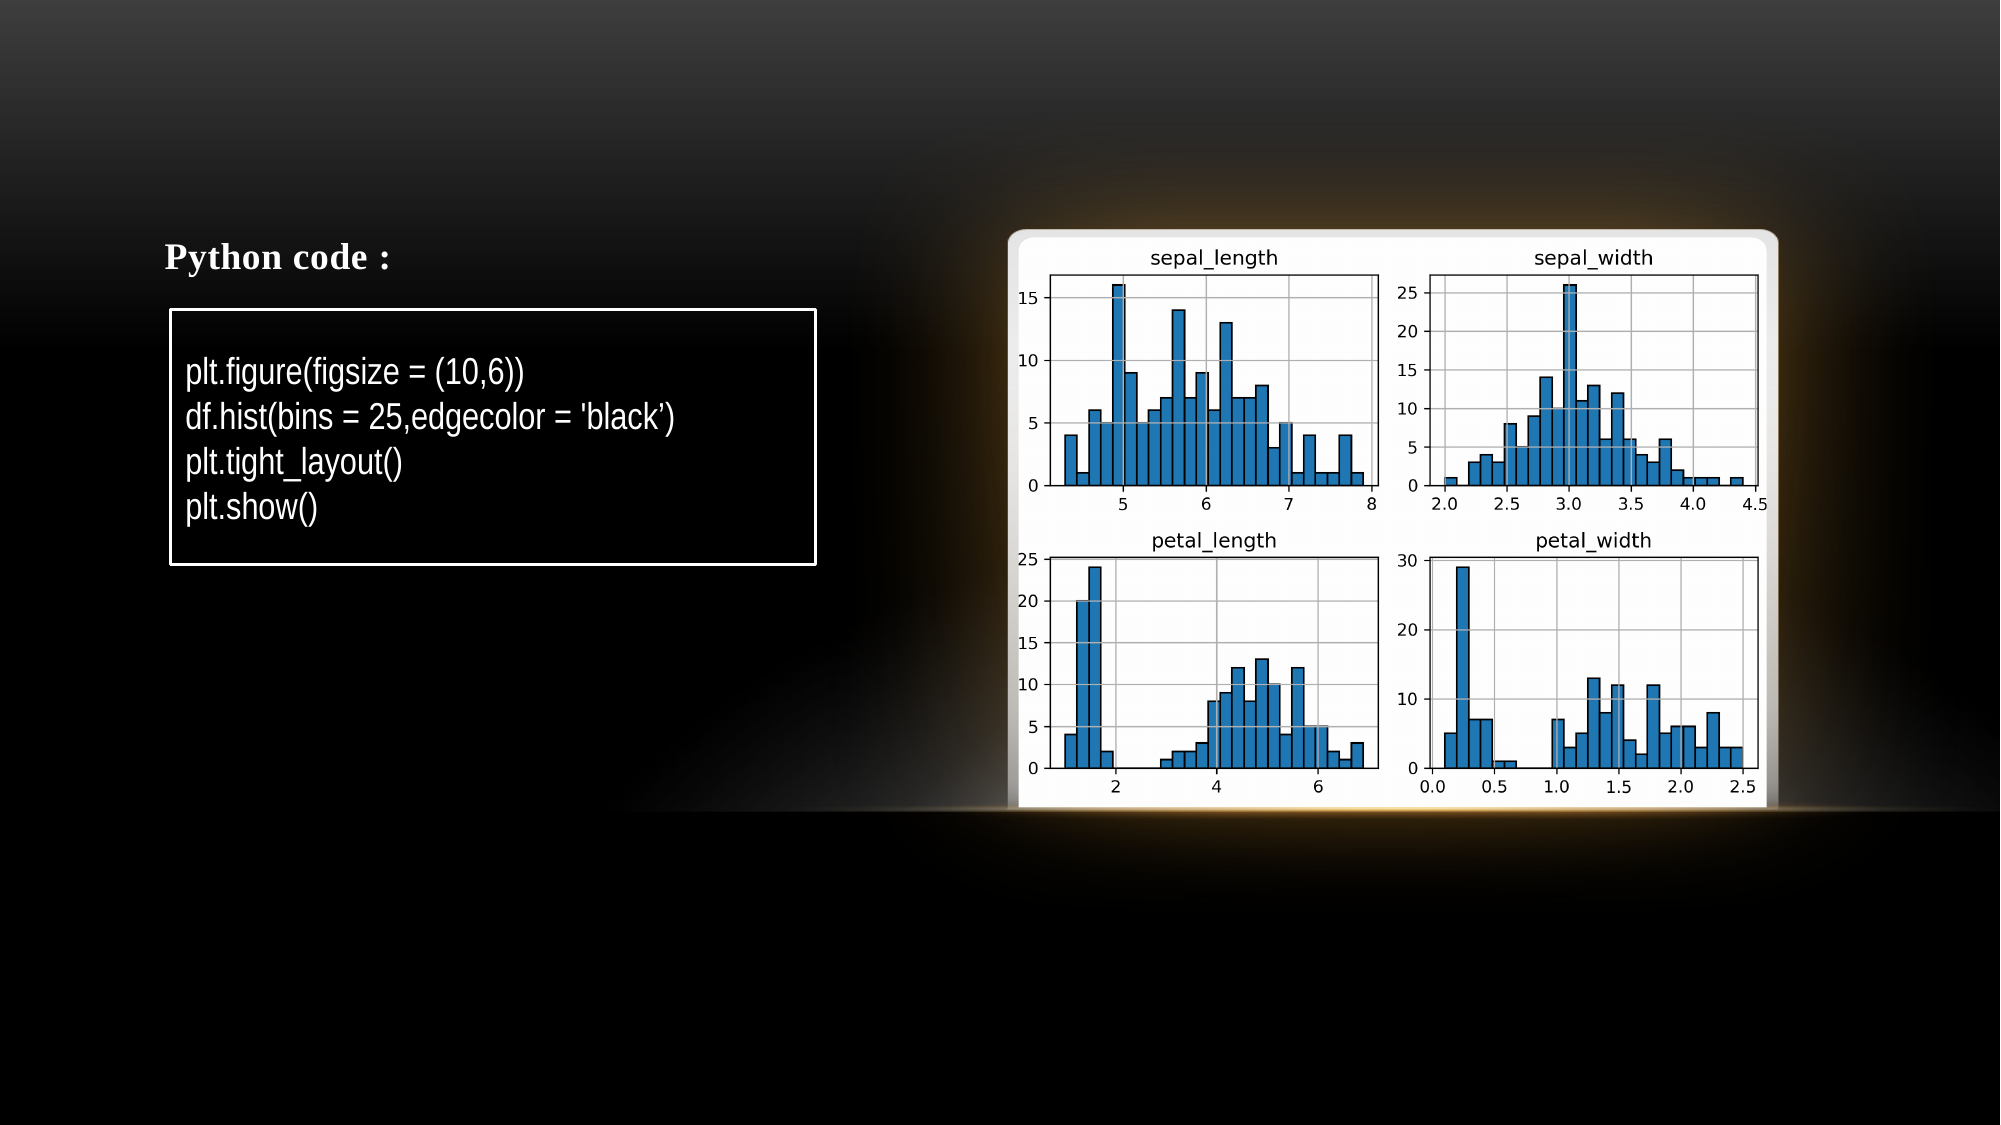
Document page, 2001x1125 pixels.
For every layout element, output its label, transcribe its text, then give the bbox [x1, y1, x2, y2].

list Python code : [149, 230, 795, 1030]
picture [0, 0, 2000, 1125]
text_box plt.figure(figsize = (10,6)) df.hist(bins = 25,edgecolor = 'black’) plt.tight_layout() plt.show() [170, 309, 816, 566]
